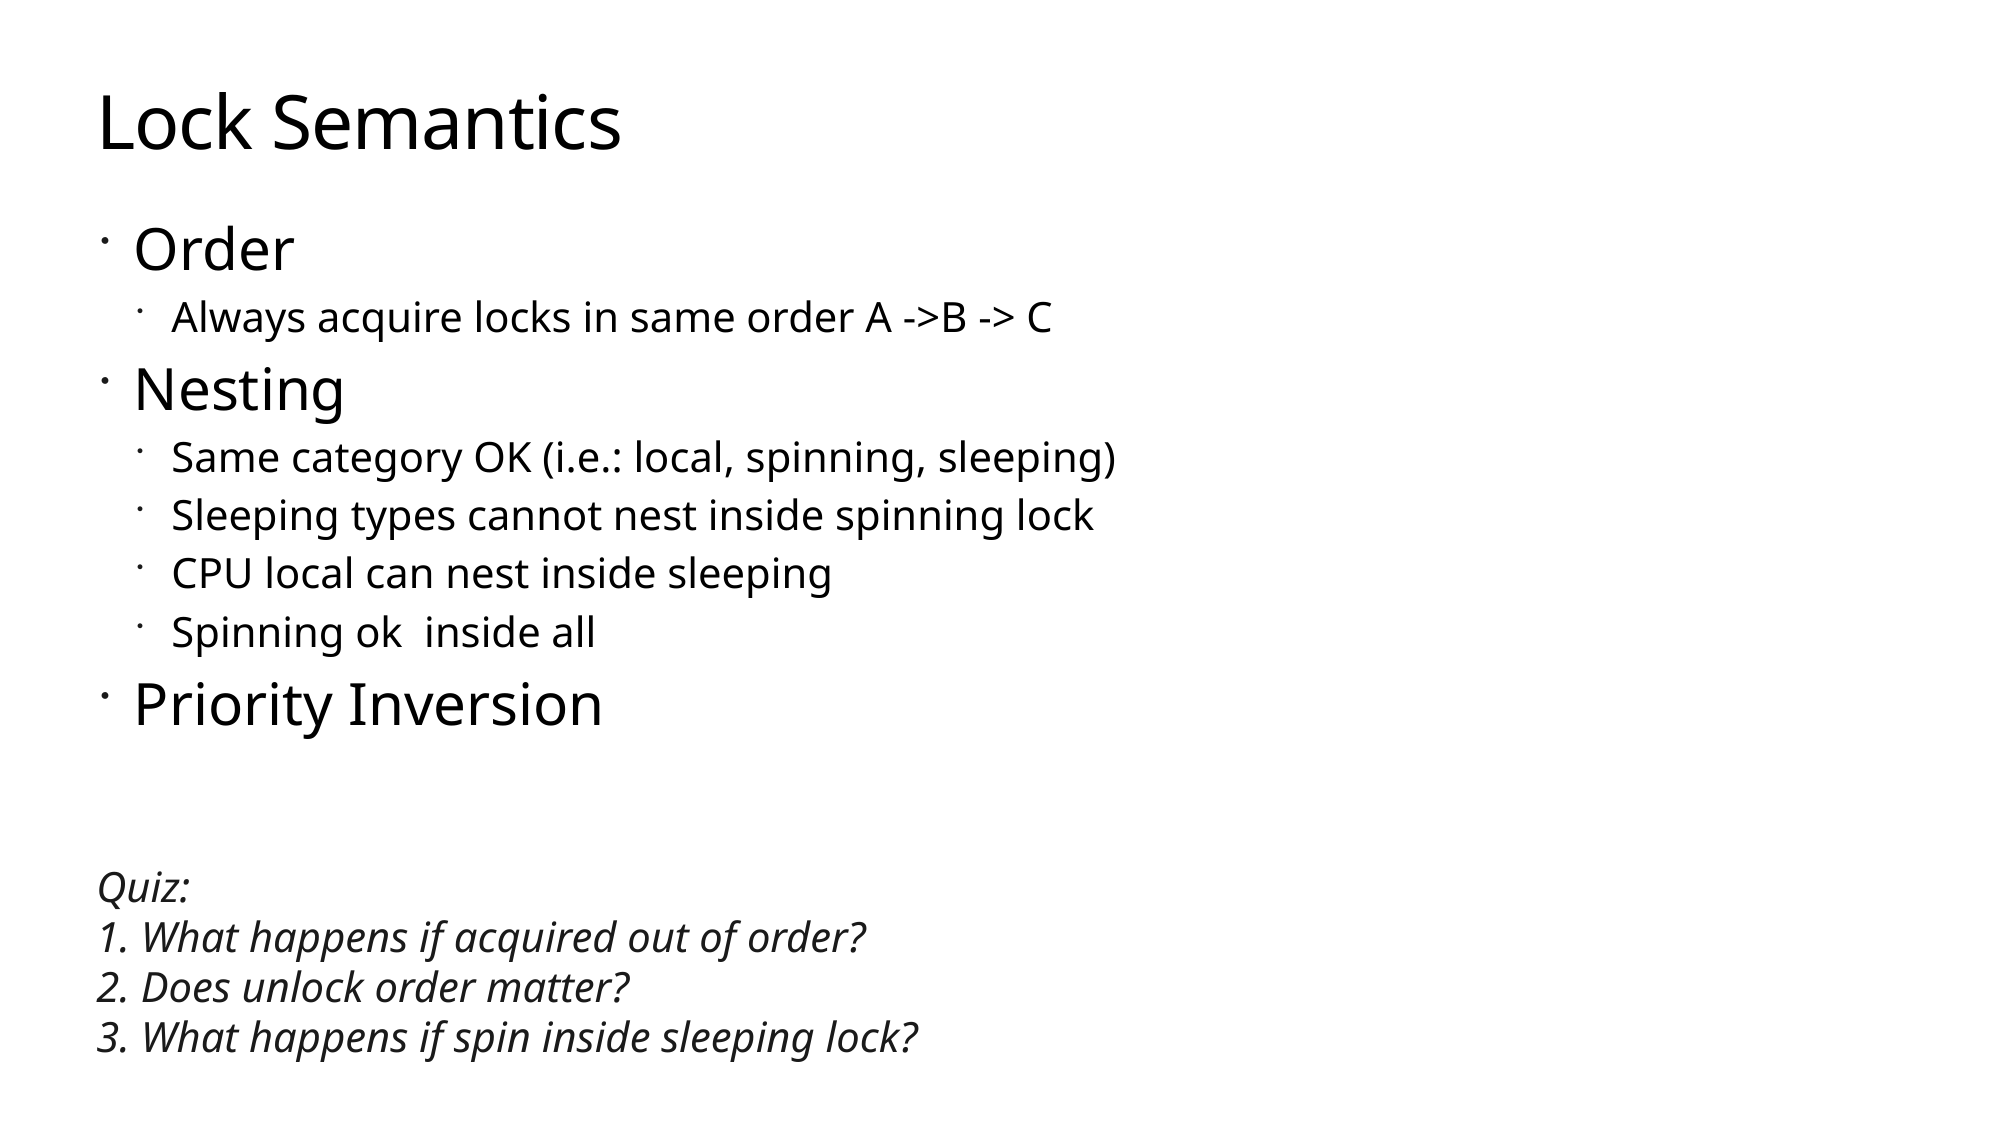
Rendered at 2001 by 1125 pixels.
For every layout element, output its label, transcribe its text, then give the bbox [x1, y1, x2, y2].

title Lock Semantics [96, 75, 1904, 166]
list Order Always acquire locks in same order A ->B -> C Nesting Same category OK (i.e.: local, spinning, sleeping) Sleeping types cannot nest inside spinning lock CPU local can nest inside sleeping Spinning ok inside all Priority Inversion [96, 212, 2000, 756]
text_box Quiz: 1. What happens if acquired out of order? 2. Does unlock order matter? 3. What happens if spin inside sleeping lock? [96, 860, 1223, 1061]
